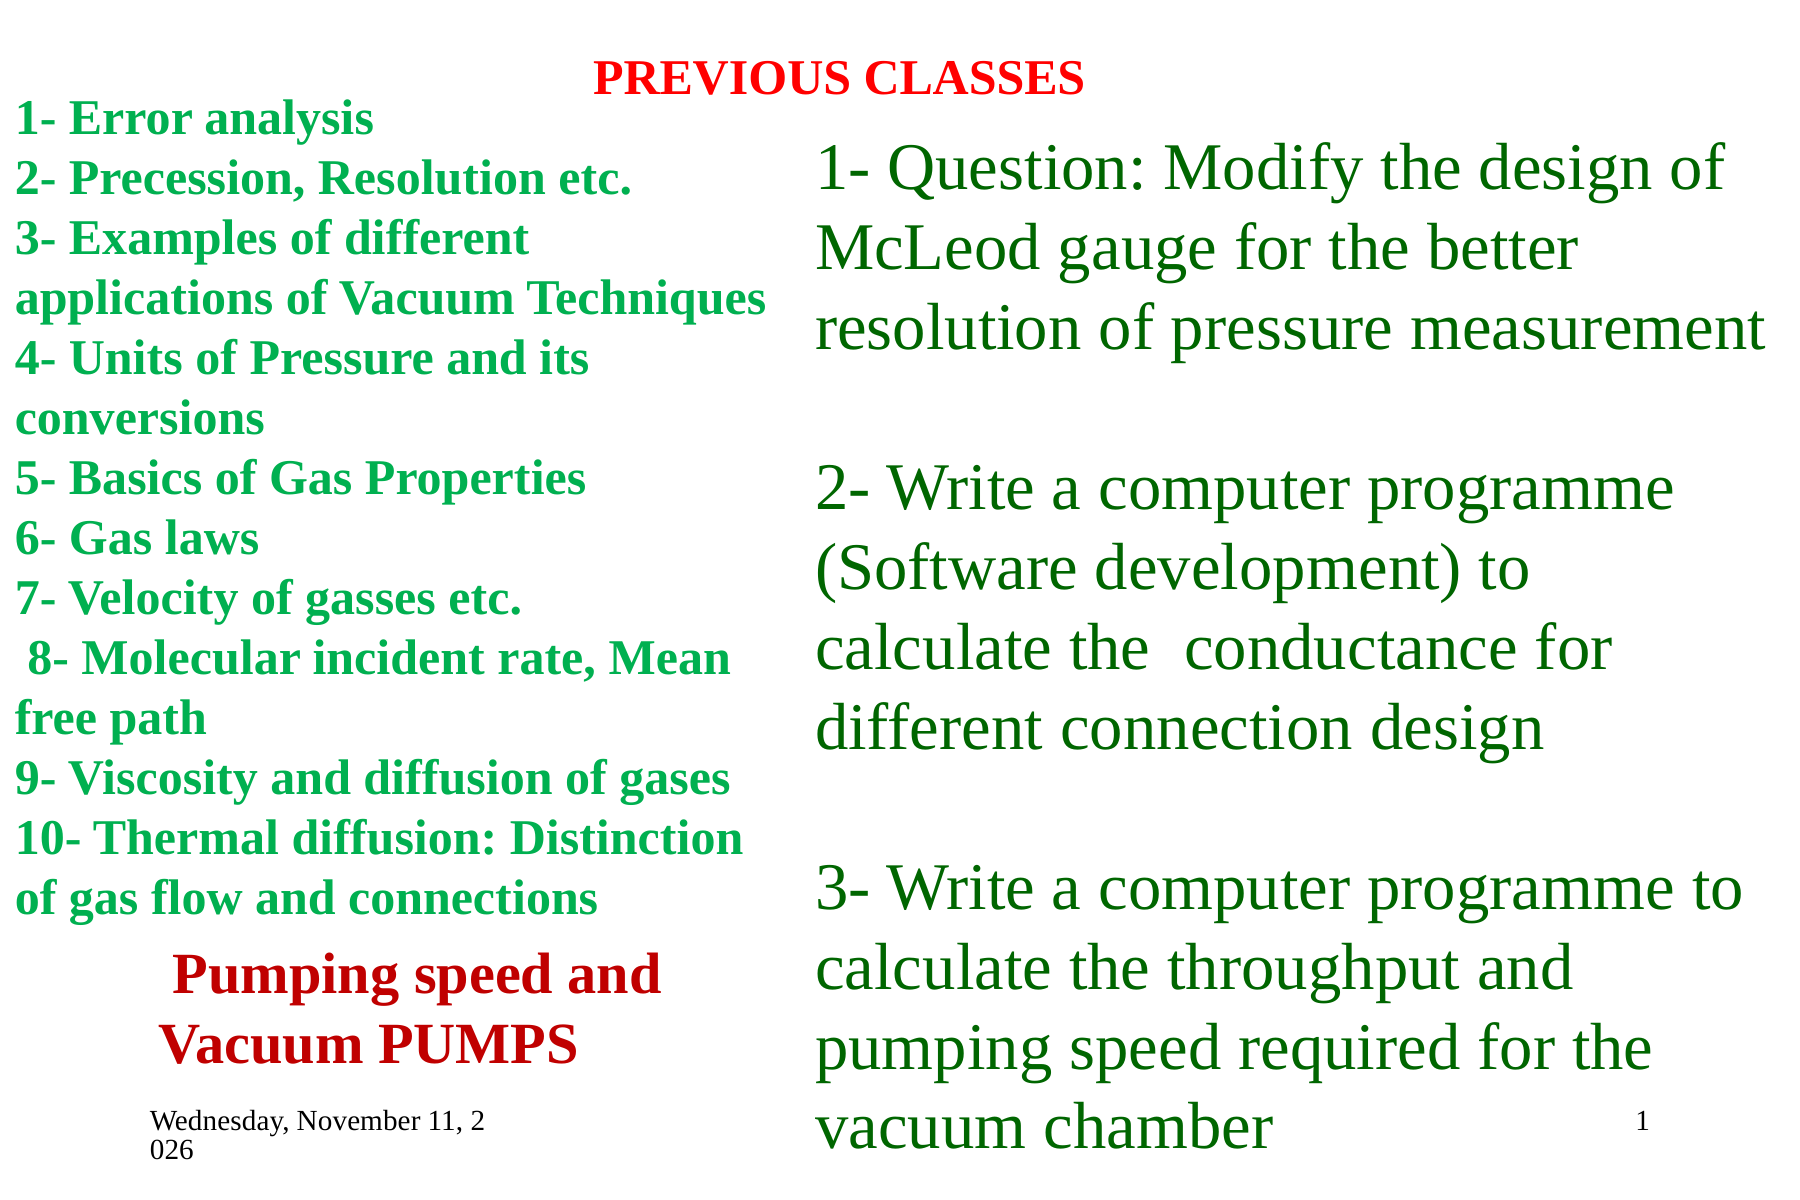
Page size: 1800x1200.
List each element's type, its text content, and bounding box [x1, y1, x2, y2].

text_box Pumping speed and Vacuum PUMPS [143, 927, 692, 1083]
text_box 1- Error analysis 2- Precession, Resolution etc. 3- Examples of different applications of Vacuum Techniques 4- Units of Pressure and its conversions 5- Basics of Gas Properties 6- Gas laws 7- Velocity of gasses etc. 8- Molecular incident rate, Mean free path 9- Viscosity and diffusion of gases 10- Thermal diffusion: Distinction of gas flow and connections [0, 77, 802, 992]
text_box 1- Question: Modify the design of McLeod gauge for the better resolution of pressure measurement 2- Write a computer programme (Software development) to calculate the conductance for different connection design 3- Write a computer programme to calculate the throughput and pumping speed required for the vacuum chamber [800, 115, 1800, 1200]
text_box PREVIOUS CLASSES [578, 37, 1101, 113]
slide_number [134, 1092, 511, 1174]
